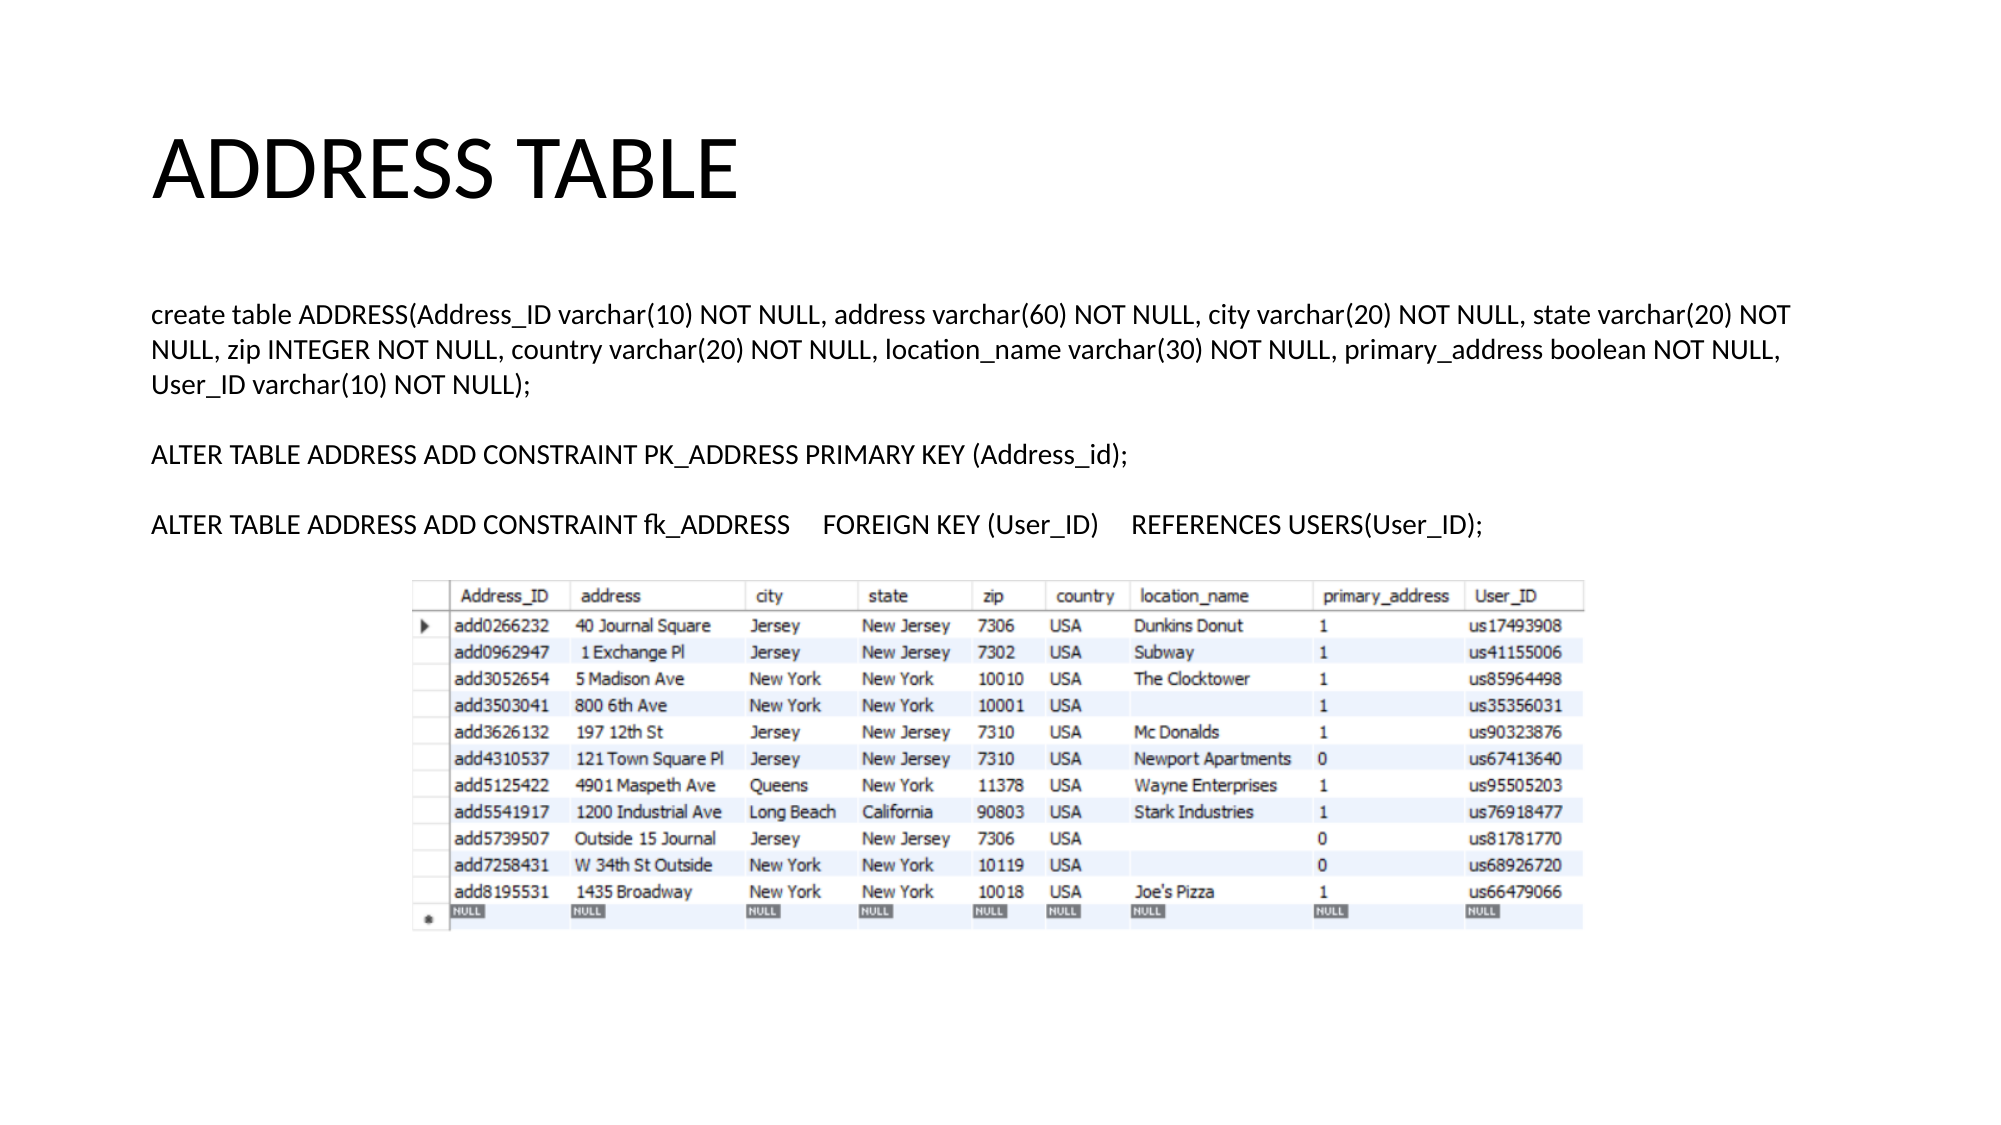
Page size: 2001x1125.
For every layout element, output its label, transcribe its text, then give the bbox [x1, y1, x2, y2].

title ADDRESS TABLE [137, 59, 1863, 278]
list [412, 579, 1588, 933]
text_box create table ADDRESS(Address_ID varchar(10) NOT NULL, address varchar(60) NOT NULL, city varchar(20) NOT NULL, state varchar(20) NOT NULL, zip INTEGER NOT NULL, country varchar(20) NOT NULL, location_name varchar(30) NOT NULL, primary_address boolean NOT NULL, User_ID varchar(10) NOT NULL); ALTER TABLE ADDRESS ADD CONSTRAINT PK_ADDRESS PRIMARY KEY (Address_id); ALTER TABLE ADDRESS ADD CONSTRAINT fk_ADDRESS FOREIGN KEY (User_ID) REFERENCES USERS(User_ID); [136, 280, 1862, 590]
